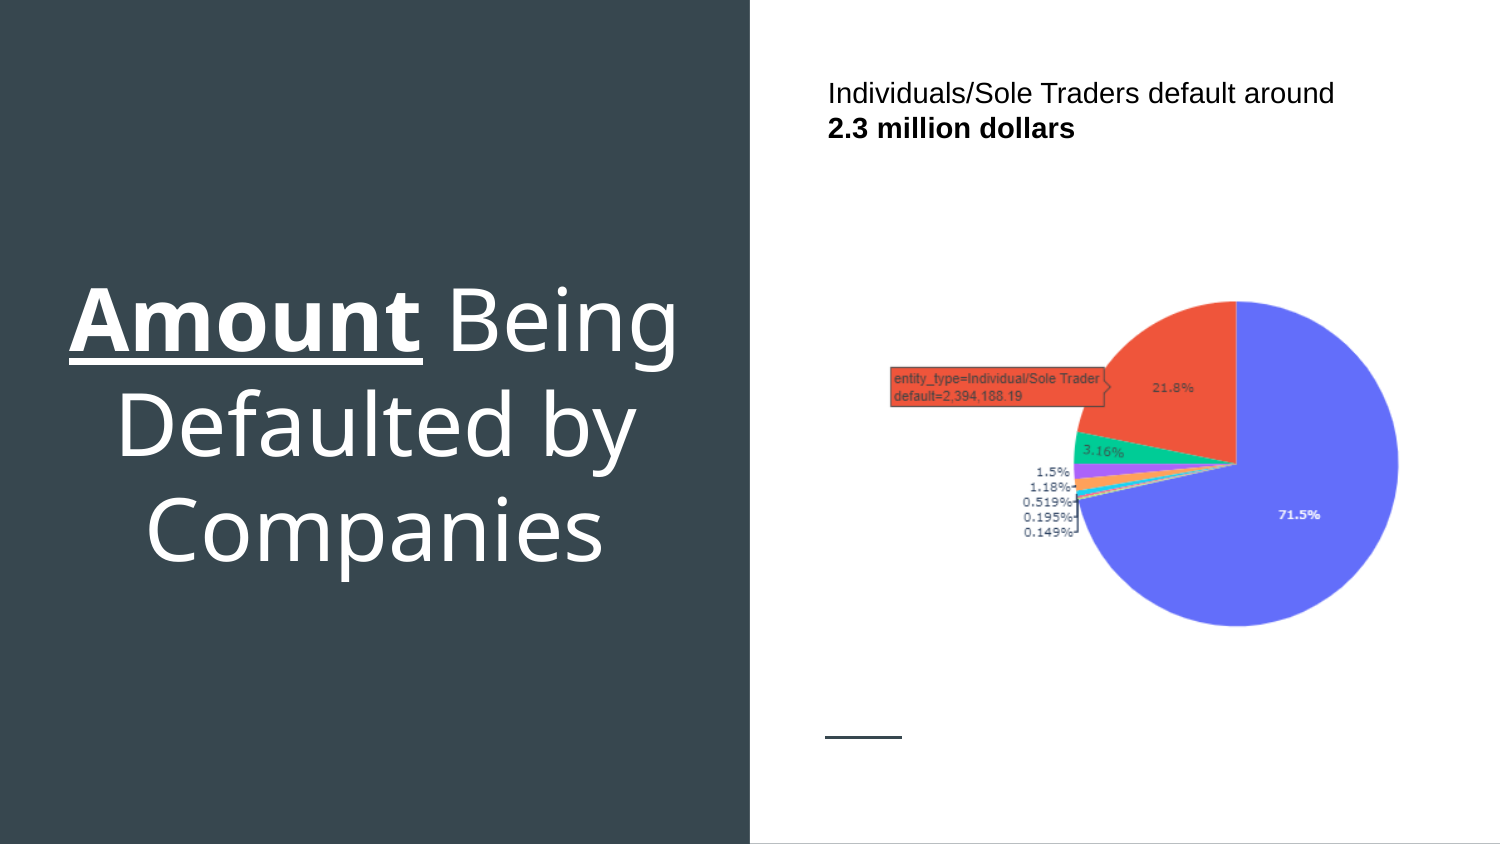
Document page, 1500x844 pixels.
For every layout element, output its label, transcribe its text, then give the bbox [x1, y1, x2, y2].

title Amount Being Defaulted by Companies [43, 284, 708, 560]
text_box [833, 29, 1400, 96]
picture [863, 284, 1423, 655]
text_box Individuals/Sole Traders default around 2.3 million dollars [812, 59, 1380, 160]
